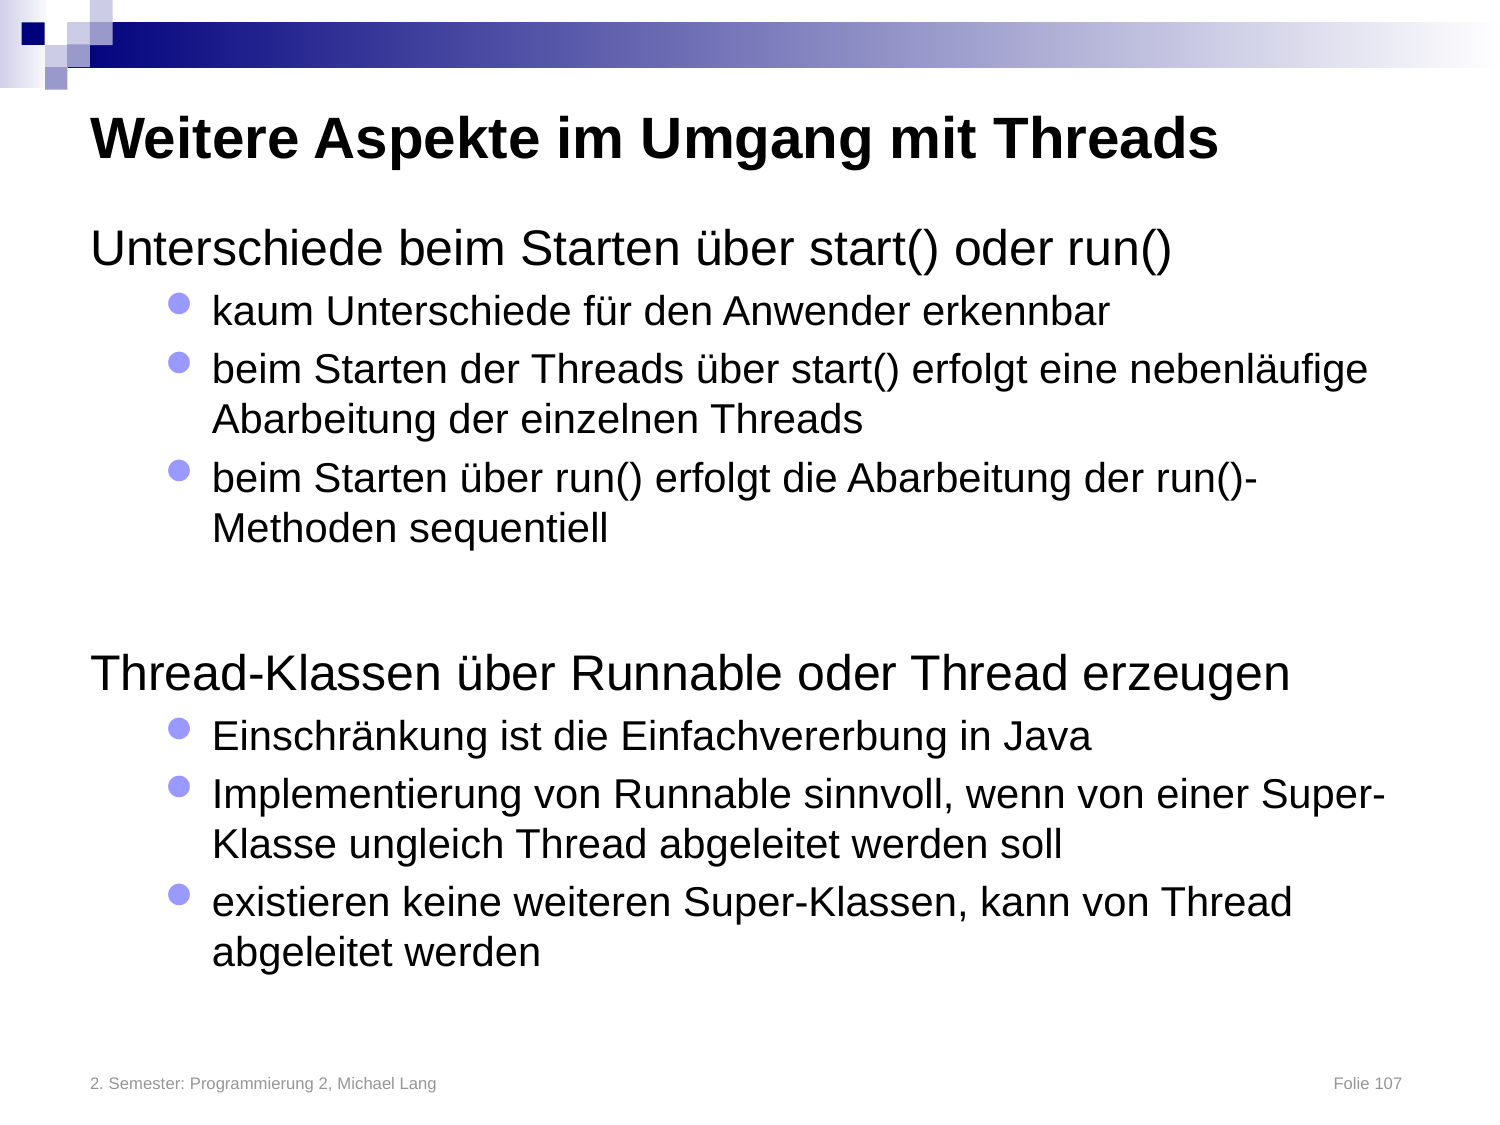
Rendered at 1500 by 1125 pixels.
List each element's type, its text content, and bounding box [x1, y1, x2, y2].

footer 2. Semester: Programmierung 2, Michael Lang Folie 107 [74, 1024, 1426, 1101]
list Unterschiede beim Starten über start() oder run() kaum Unterschiede für den Anwender erkennbar beim Starten der Threads über start() erfolgt eine nebenläufige Abarbeitung der einzelnen Threads beim Starten über run() erfolgt die Abarbeitung der run()-Methoden sequentiell Thread-Klassen über Runnable oder Thread erzeugen Einschränkung ist die Einfachvererbung in Java Implementierung von Runnable sinnvoll, wenn von einer Super-Klasse ungleich Thread abgeleitet werden soll existieren keine weiteren Super-Klassen, kann von Thread abgeleitet werden [75, 208, 1425, 1025]
title Weitere Aspekte im Umgang mit Threads [75, 75, 1425, 197]
